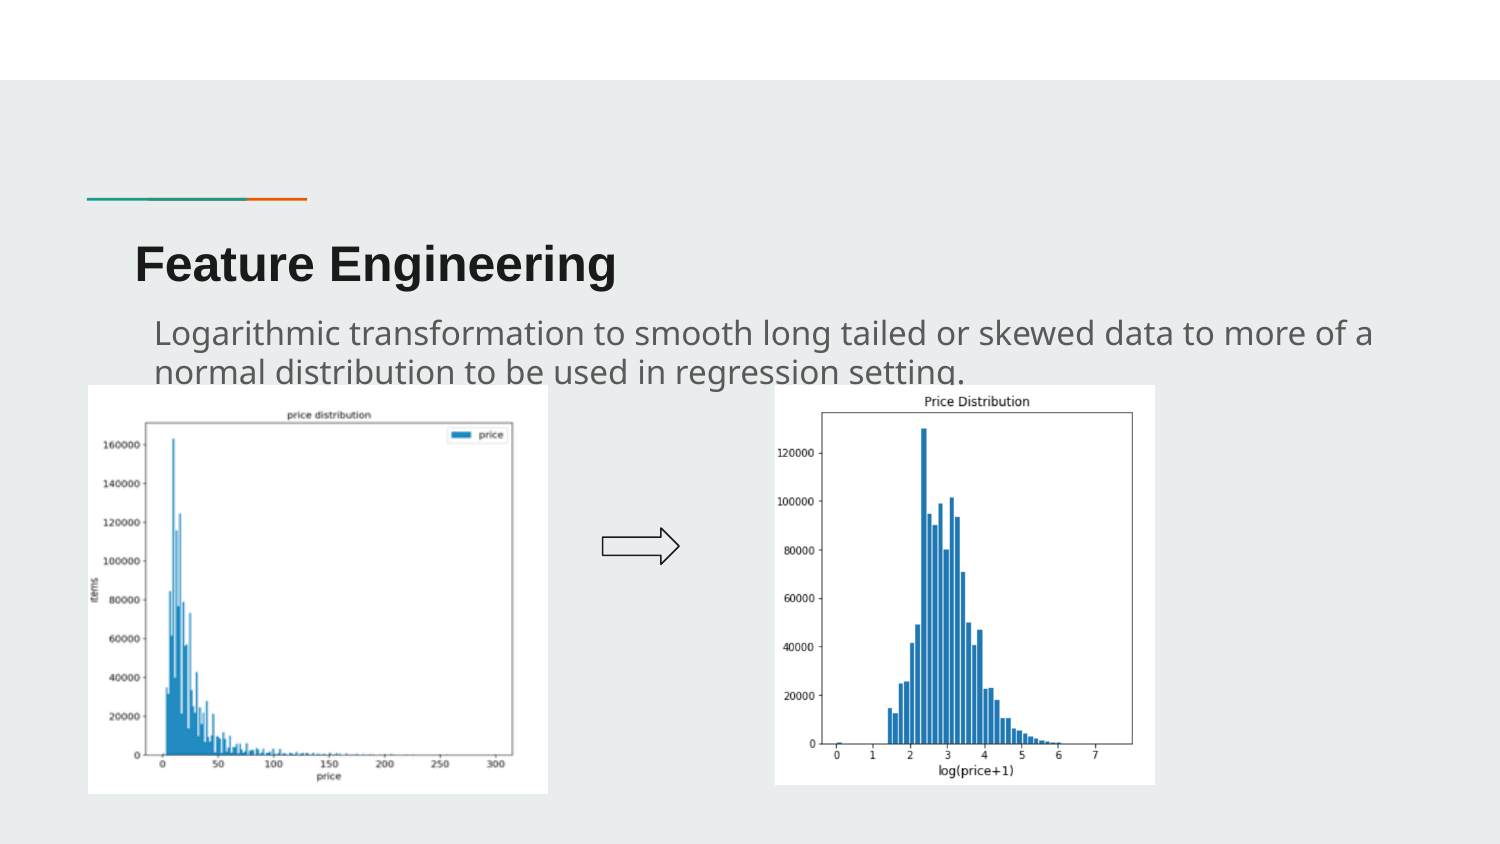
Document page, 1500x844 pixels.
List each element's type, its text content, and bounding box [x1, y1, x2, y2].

picture [87, 385, 548, 794]
picture [774, 385, 1156, 786]
text_box [602, 528, 680, 565]
title Feature Engineering [119, 216, 1381, 316]
subtitle Logarithmic transformation to smooth long tailed or skewed data to more of a normal distribution to be used in regression setting. [138, 296, 1400, 386]
